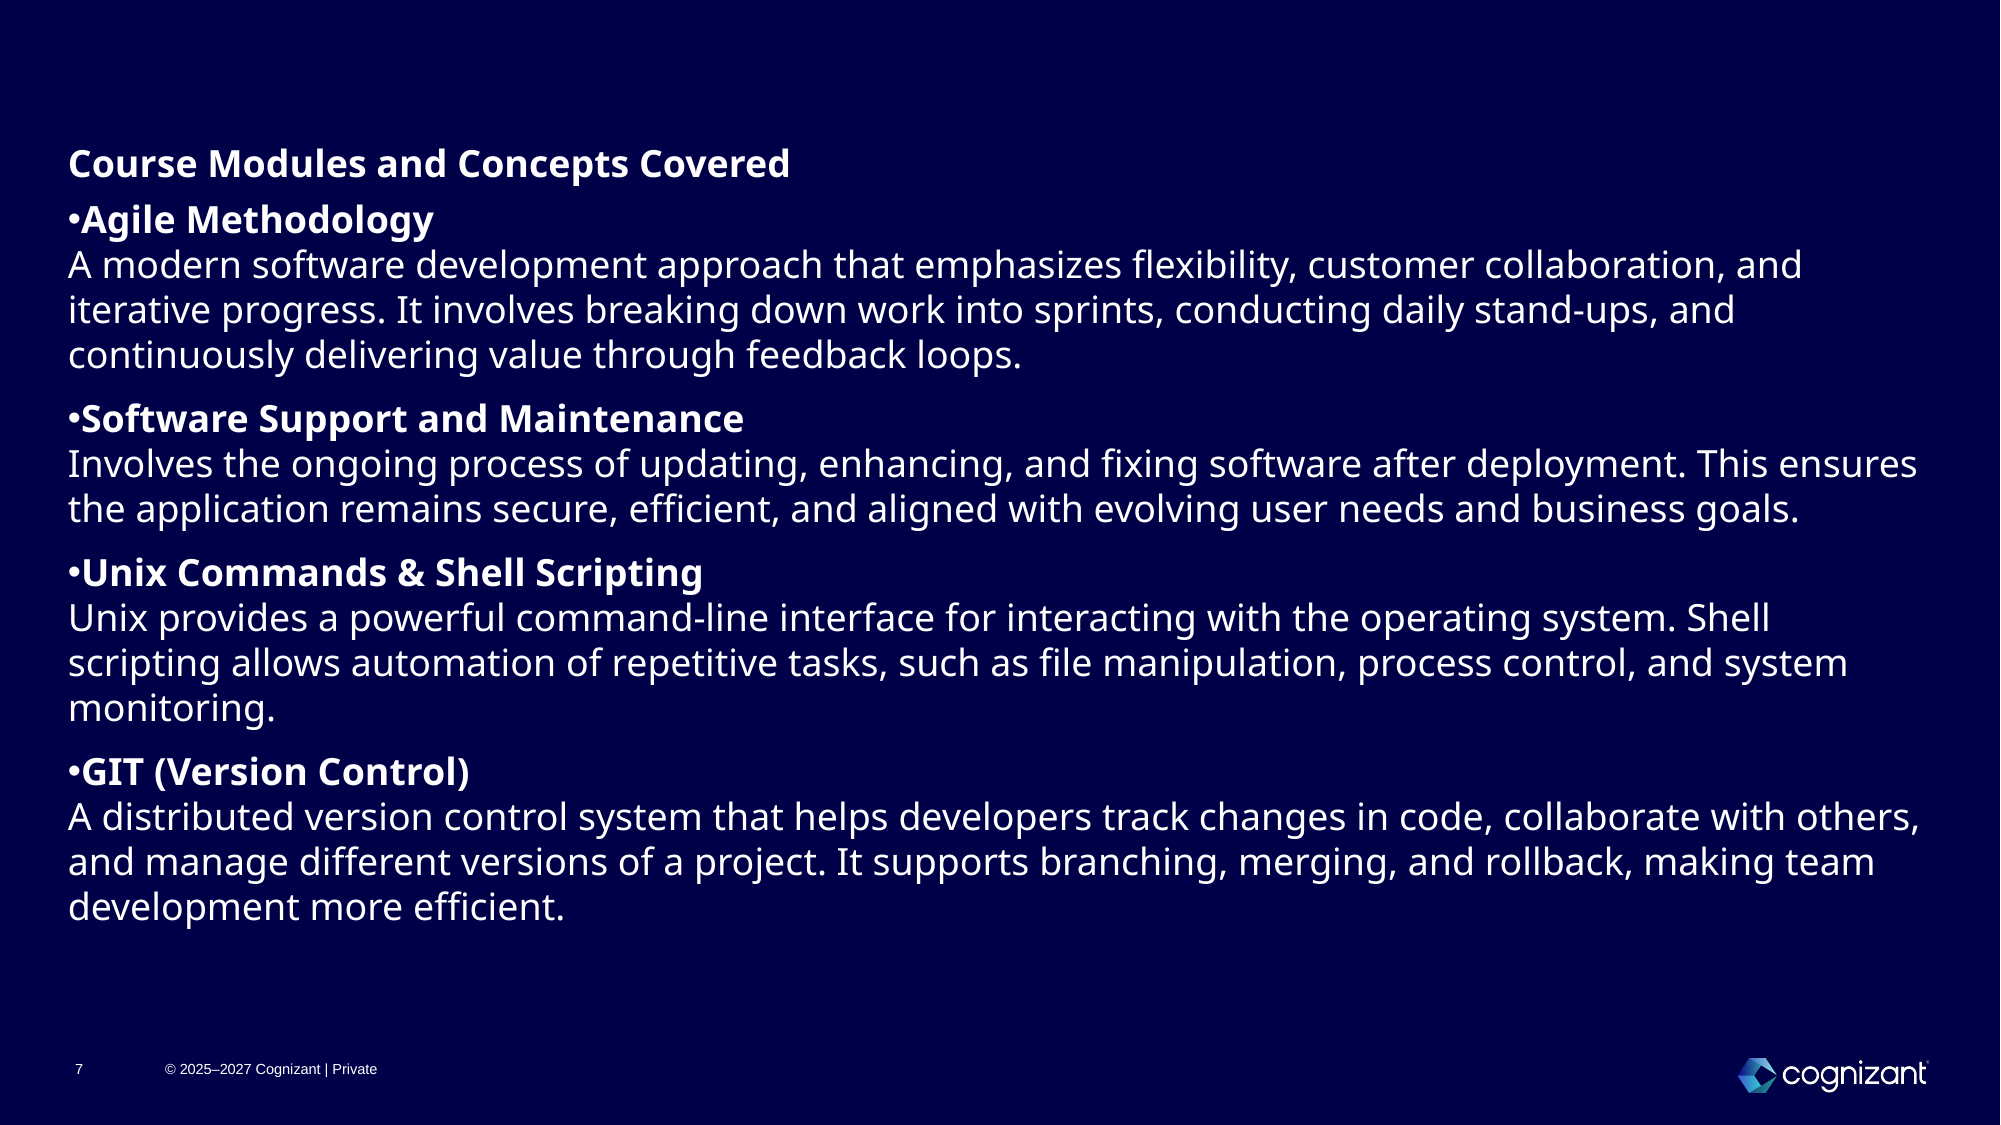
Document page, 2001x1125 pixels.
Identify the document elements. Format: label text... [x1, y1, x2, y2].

text_box Course Modules and Concepts Covered Agile Methodology A modern software development approach that emphasizes flexibility, customer collaboration, and iterative progress. It involves breaking down work into sprints, conducting daily stand-ups, and continuously delivering value through feedback loops. Software Support and Maintenance Involves the ongoing process of updating, enhancing, and fixing software after deployment. This ensures the application remains secure, efficient, and aligned with evolving user needs and business goals. Unix Commands & Shell Scripting Unix provides a powerful command-line interface for interacting with the operating system. Shell scripting allows automation of repetitive tasks, such as file manipulation, process control, and system monitoring. GIT (Version Control) A distributed version control system that helps developers track changes in code, collaborate with others, and manage different versions of a project. It supports branching, merging, and rollback, making team development more efficient. [53, 134, 1947, 935]
footer © 2025–2027 Cognizant | Private [165, 1050, 390, 1088]
slide_number 7 [75, 1050, 135, 1088]
picture [1737, 1058, 1930, 1093]
